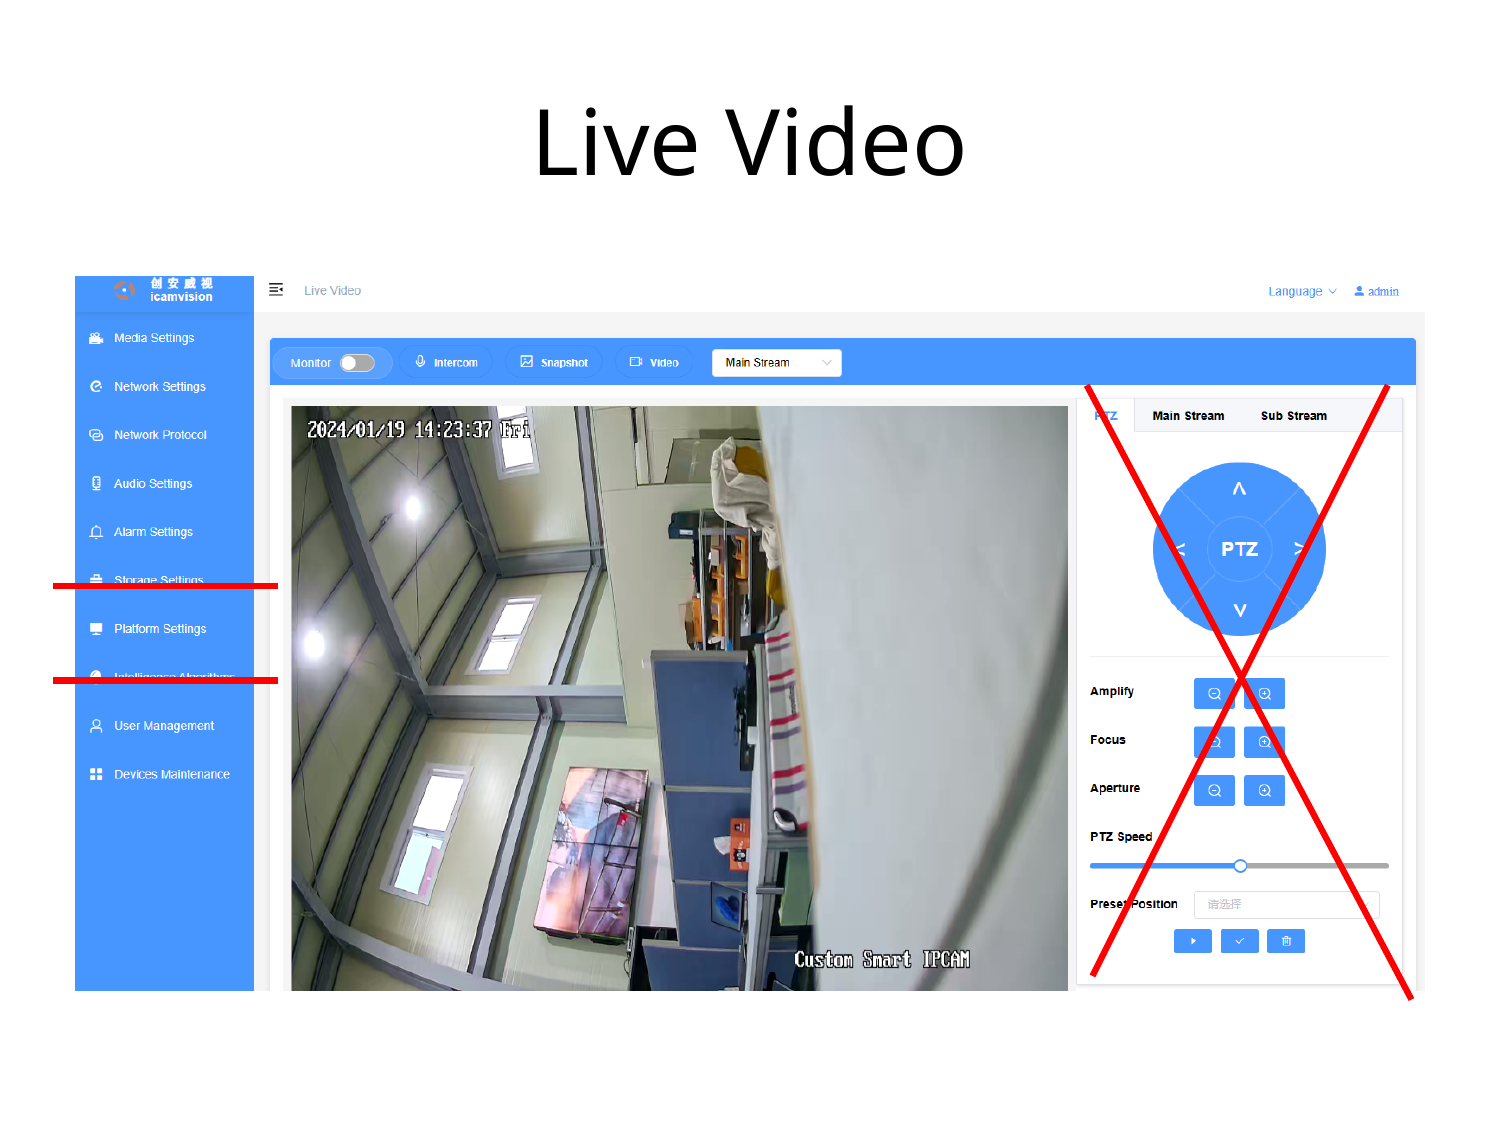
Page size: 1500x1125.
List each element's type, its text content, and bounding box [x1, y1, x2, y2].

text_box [1086, 385, 1412, 1000]
title Live Video [75, 45, 1425, 233]
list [74, 276, 1426, 991]
